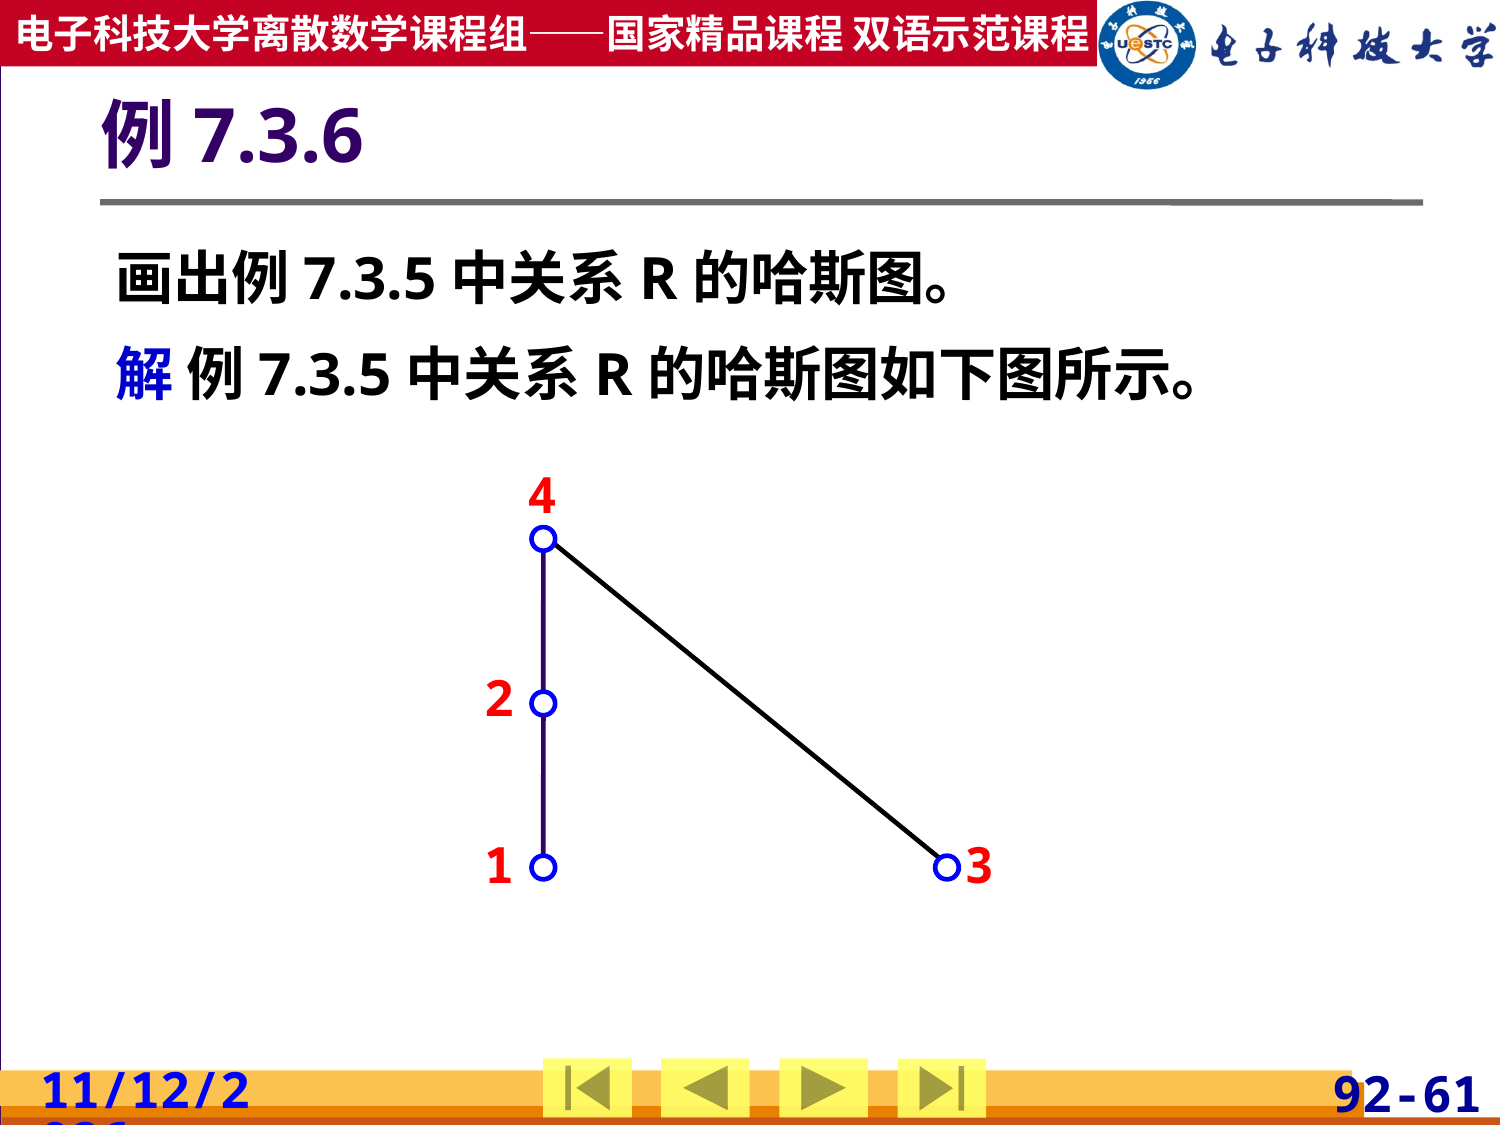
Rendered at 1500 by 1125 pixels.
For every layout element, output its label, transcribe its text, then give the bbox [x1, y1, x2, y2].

picture [1097, 0, 1500, 91]
title 例7.3.6 [100, 90, 1424, 187]
list 画出例7.3.5中关系R的哈斯图。 解 例7.3.5中关系R的哈斯图如下图所示。 [100, 220, 1424, 418]
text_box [484, 463, 1001, 895]
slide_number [34, 1057, 284, 1119]
